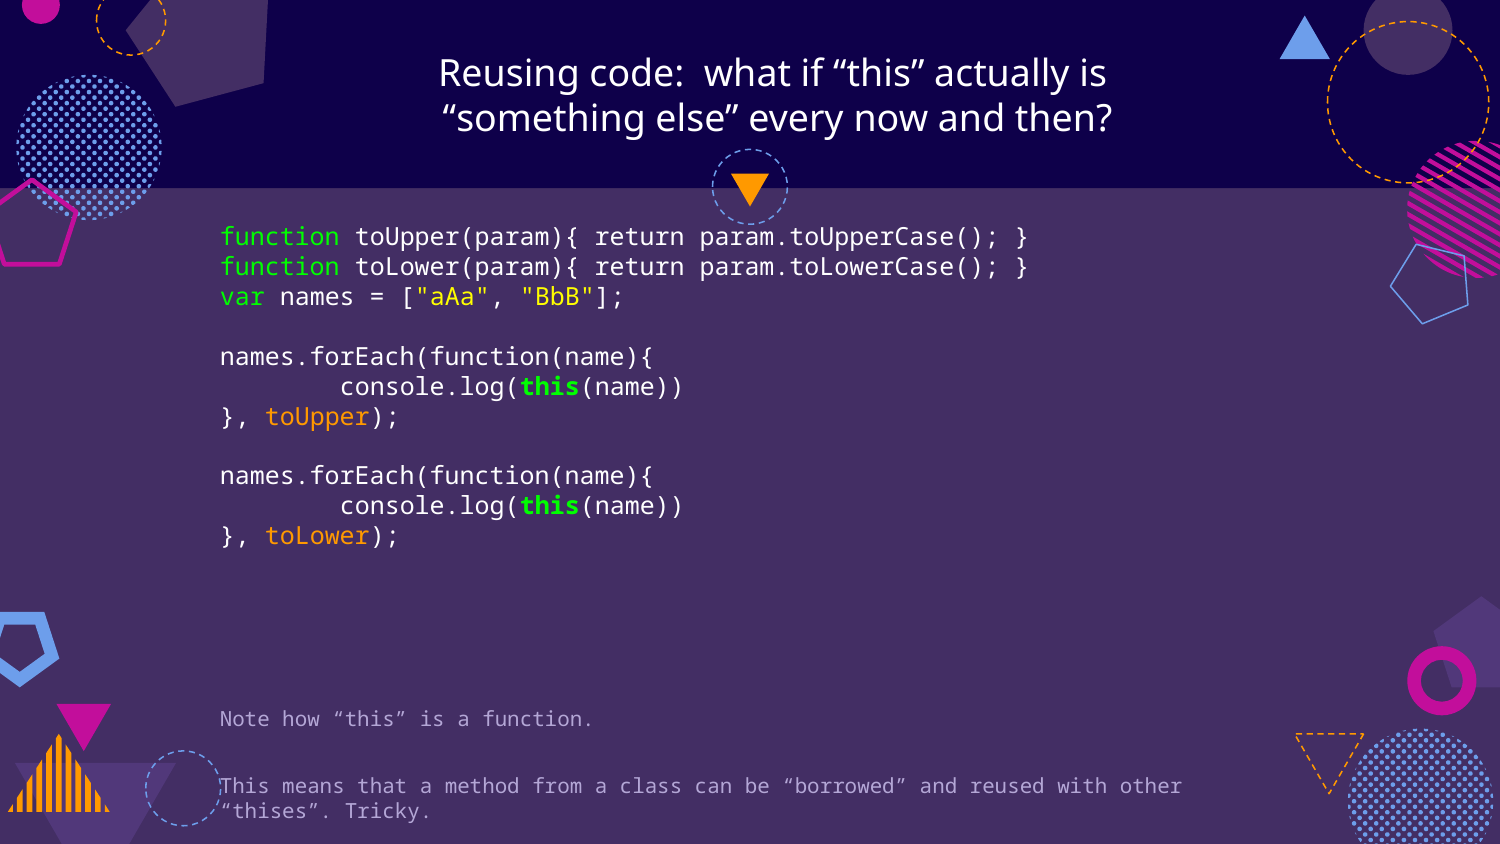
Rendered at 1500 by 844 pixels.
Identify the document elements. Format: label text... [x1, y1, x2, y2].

list Note how “this” is a function. This means that a method from a class can be “borrowed” and reused with other “thises”. Tricky. [204, 690, 1296, 827]
list function toUpper(param){ return param.toUpperCase(); } function toLower(param){ return param.toLowerCase(); } var names = ["aAa", "BbB"]; names.forEach(function(name){ console.log(this(name)) }, toUpper); names.forEach(function(name){ console.log(this(name)) }, toLower); [204, 205, 1296, 690]
title Reusing code: what if “this” actually is “something else” every now and then? [286, 0, 1269, 189]
